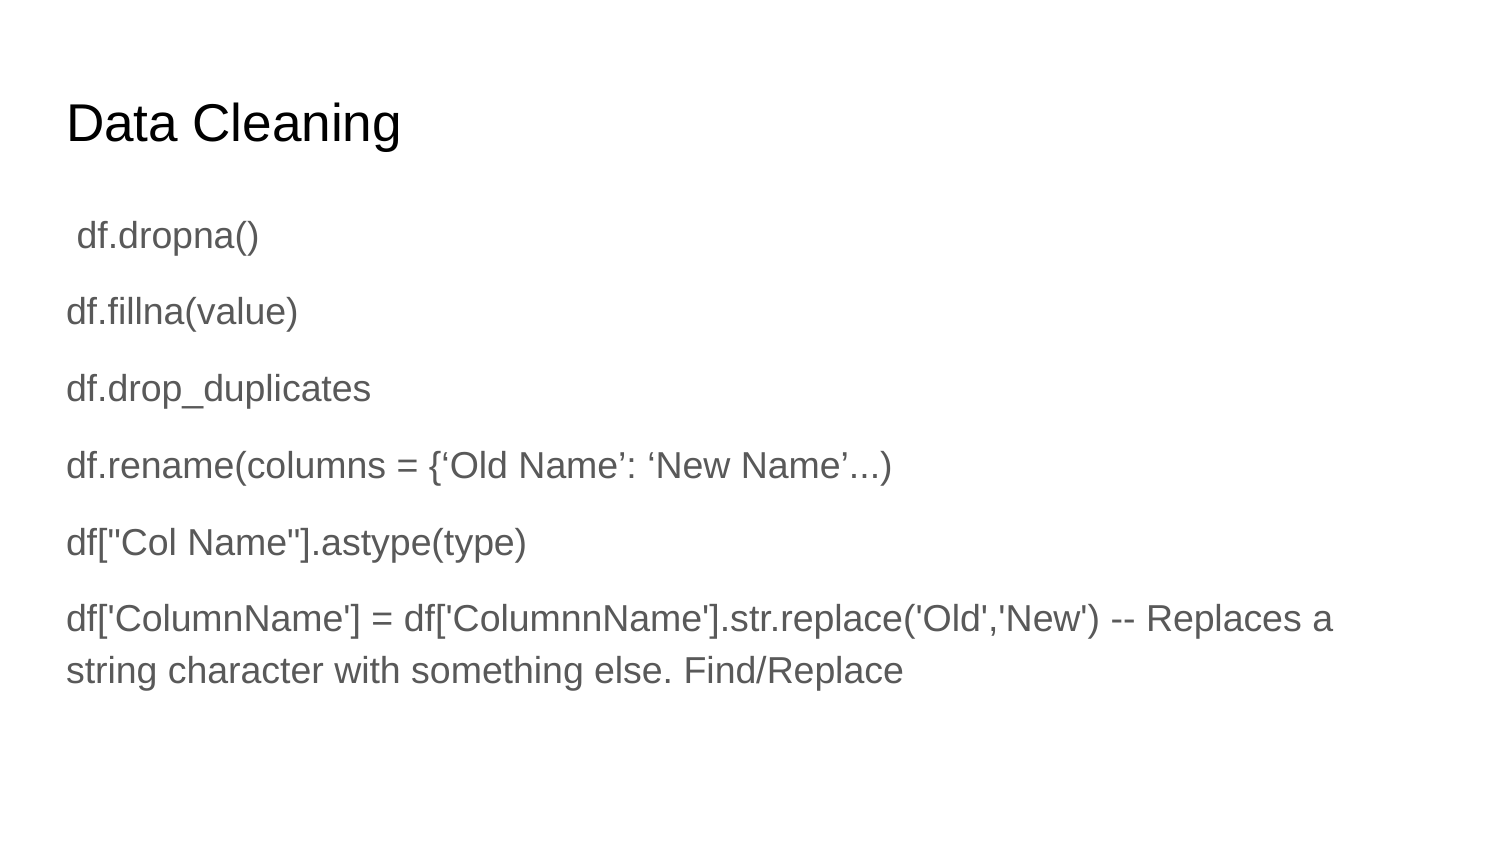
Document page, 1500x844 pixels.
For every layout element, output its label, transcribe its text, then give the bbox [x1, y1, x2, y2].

title Data Cleaning [51, 72, 1449, 167]
list df.dropna() df.fillna(value) df.drop_duplicates df.rename(columns = {‘Old Name’: ‘New Name’...) df["Col Name"].astype(type) df['ColumnName'] = df['ColumnnName'].str.replace('Old','New') -- Replaces a string character with something else. Find/Replace [51, 189, 1449, 750]
